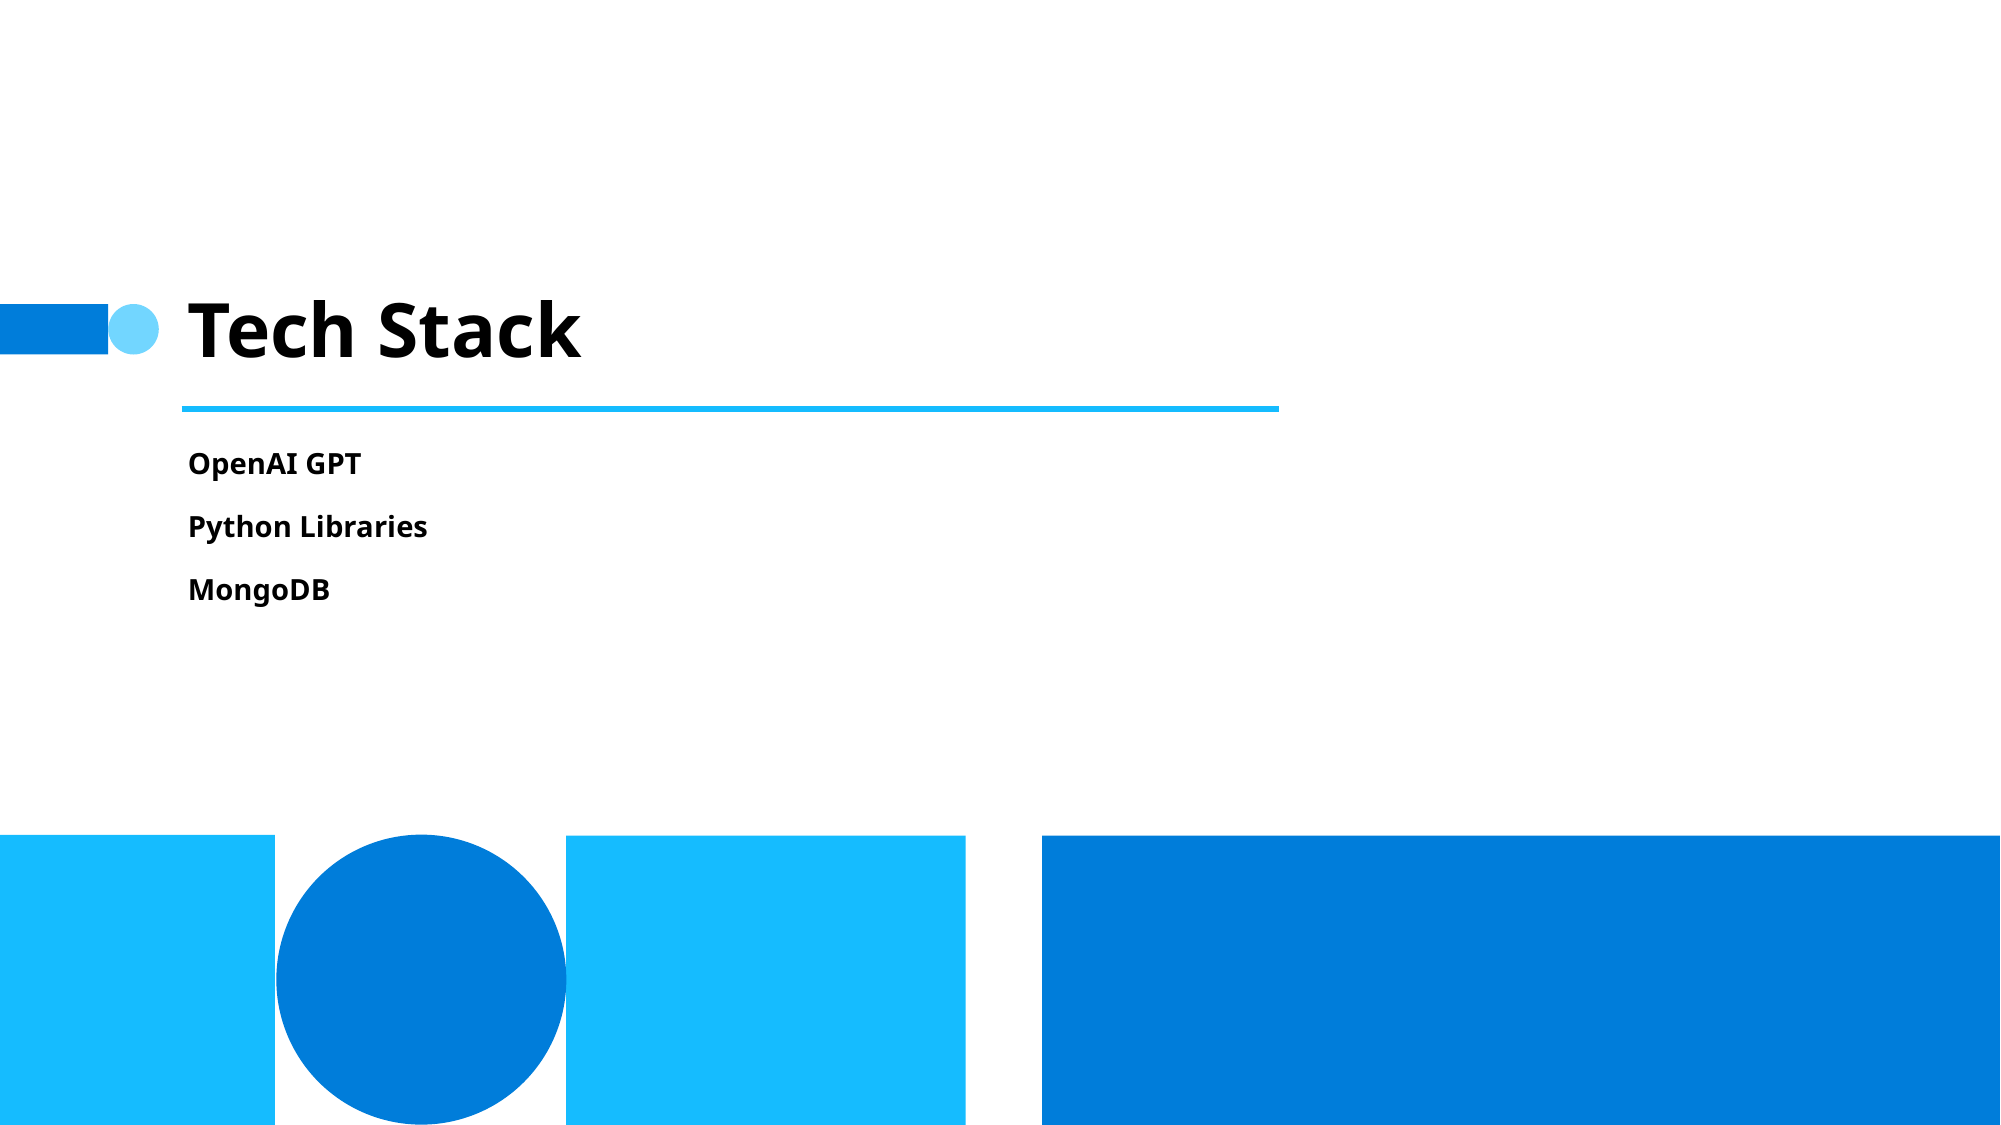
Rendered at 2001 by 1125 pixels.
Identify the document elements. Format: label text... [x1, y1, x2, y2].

title Tech Stack [187, 149, 1812, 373]
list OpenAI GPT Python Libraries MongoDB [187, 438, 1812, 662]
